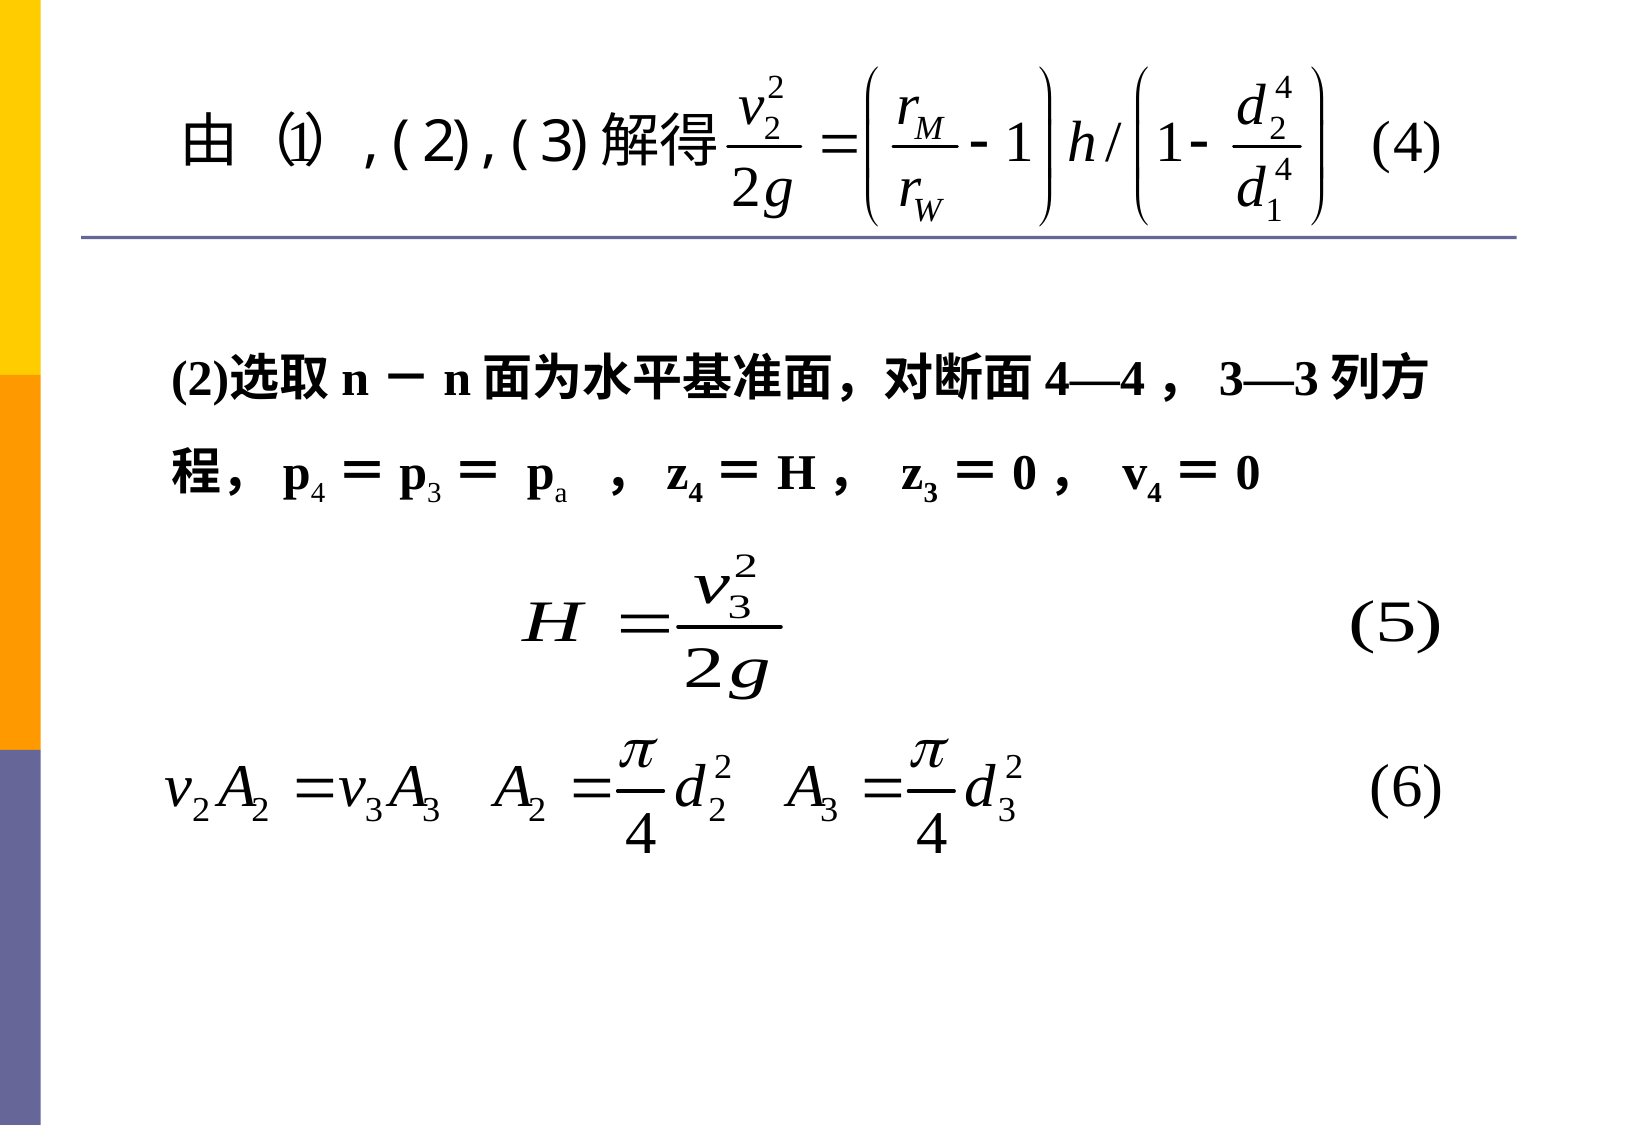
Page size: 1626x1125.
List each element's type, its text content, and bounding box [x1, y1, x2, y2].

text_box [506, 538, 1456, 711]
text_box (2)选取n－n面为水平基准面，对断面4—4，3—3列方程，p4＝p3＝ pa ，z4＝H， z3＝0， v4＝0 [156, 308, 1456, 510]
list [155, 709, 1456, 867]
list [179, 54, 1456, 239]
